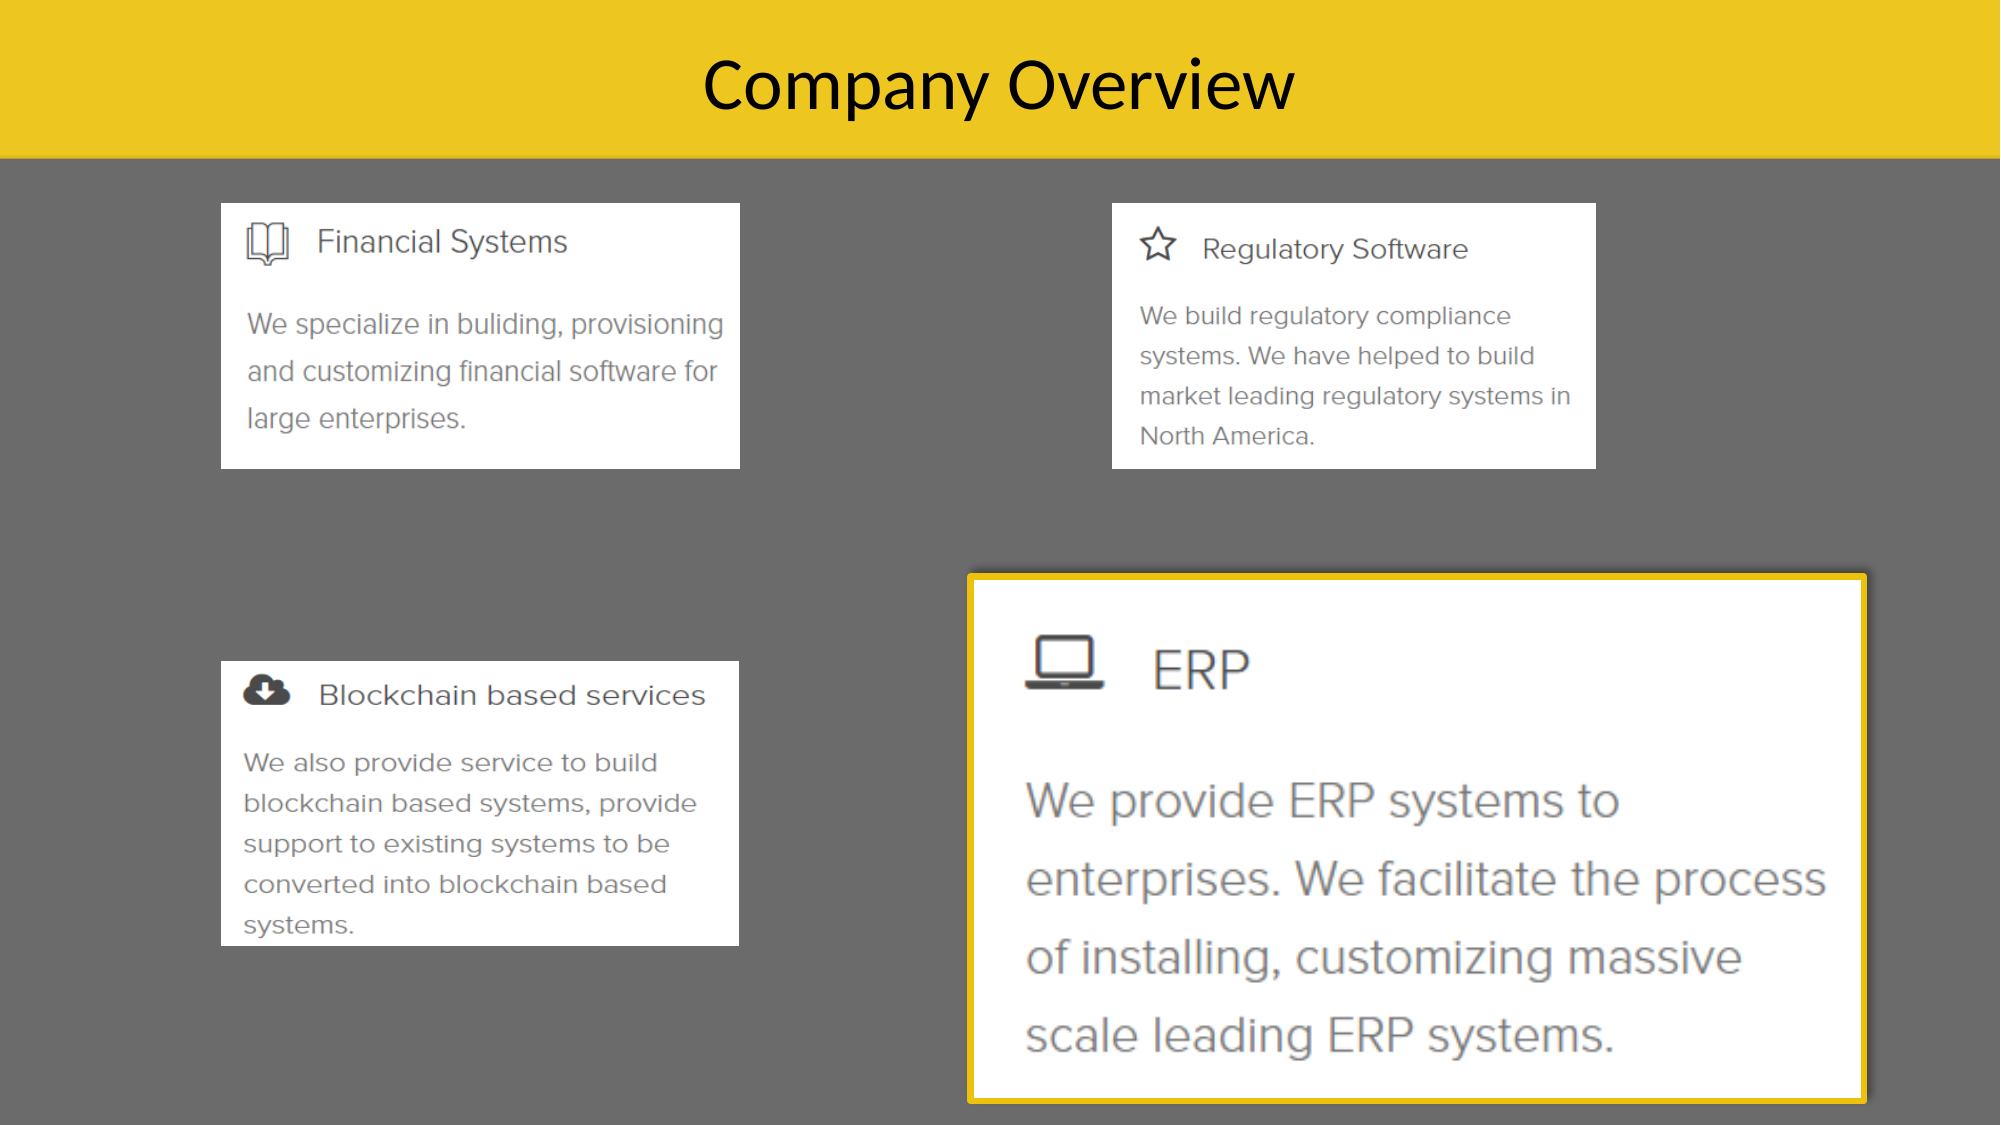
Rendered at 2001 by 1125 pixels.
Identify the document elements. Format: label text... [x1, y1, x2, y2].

text_box [0, 160, 2000, 1125]
picture [221, 661, 739, 947]
picture [973, 579, 1861, 1098]
picture [1112, 203, 1596, 469]
picture [221, 203, 740, 469]
text_box Company Overview [0, 0, 2000, 160]
